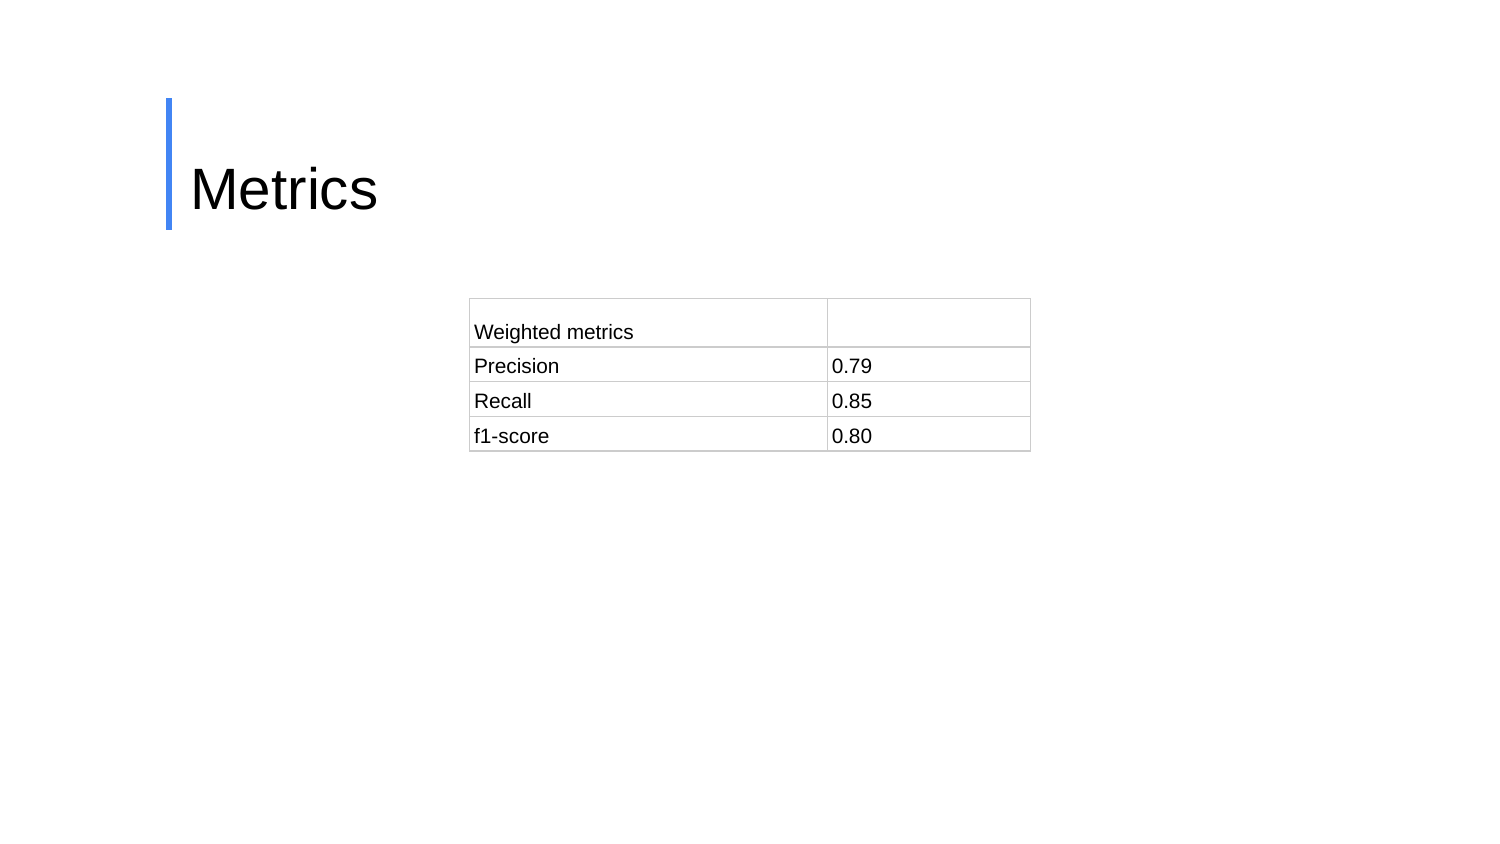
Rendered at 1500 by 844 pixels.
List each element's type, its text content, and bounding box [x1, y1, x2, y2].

table_header [828, 299, 1030, 346]
table_cell 0.85 [828, 382, 1030, 416]
table_header Weighted metrics [470, 299, 827, 346]
table_cell f1-score [470, 417, 827, 450]
title Metrics [179, 98, 1351, 229]
table_cell Precision [470, 348, 827, 381]
table_cell 0.80 [828, 417, 1030, 450]
table_cell Recall [470, 382, 827, 416]
table_cell 0.79 [828, 348, 1030, 381]
